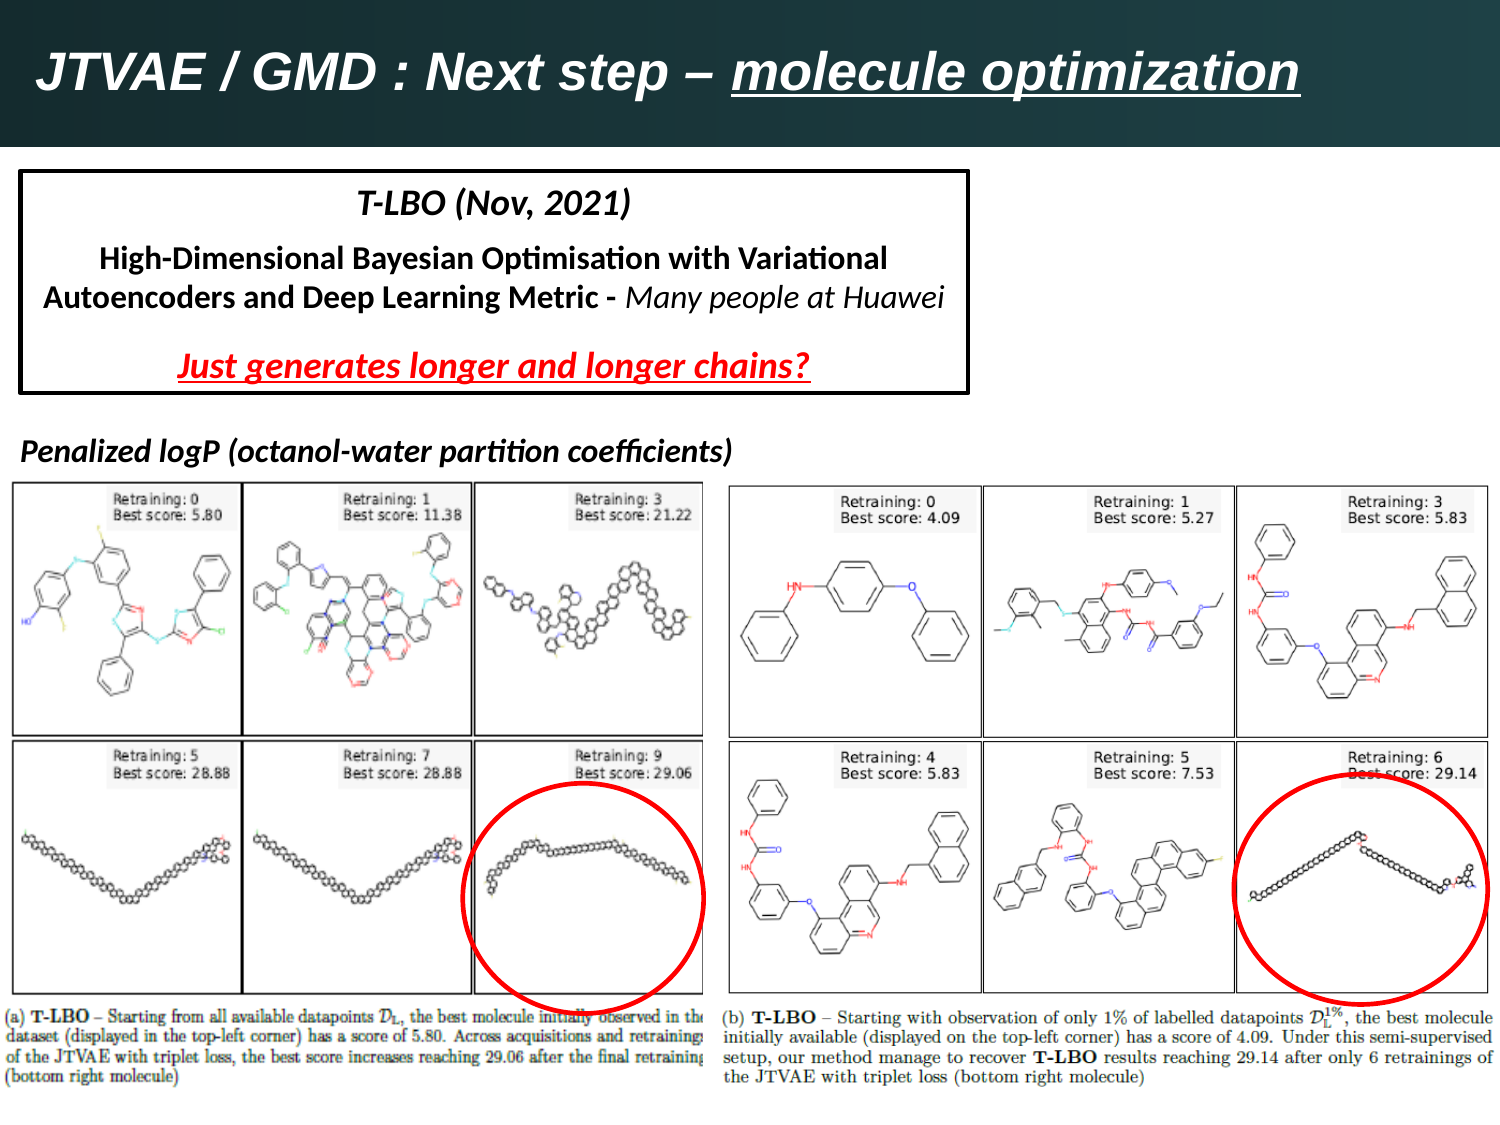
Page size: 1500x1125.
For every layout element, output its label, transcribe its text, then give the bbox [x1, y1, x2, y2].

text_box [0, 149, 1500, 254]
text_box JTVAE / GMD : Next step – molecule optimization [20, 21, 1488, 110]
text_box [0, 1, 1500, 147]
text_box Penalized logP (octanol-water partition coefficients) [5, 421, 749, 477]
picture [4, 477, 1500, 1091]
text_box T-LBO (Nov, 2021) High-Dimensional Bayesian Optimisation with Variational Autoencoders and Deep Learning Metric - Many people at Huawei Just generates longer and longer chains? [20, 170, 969, 393]
